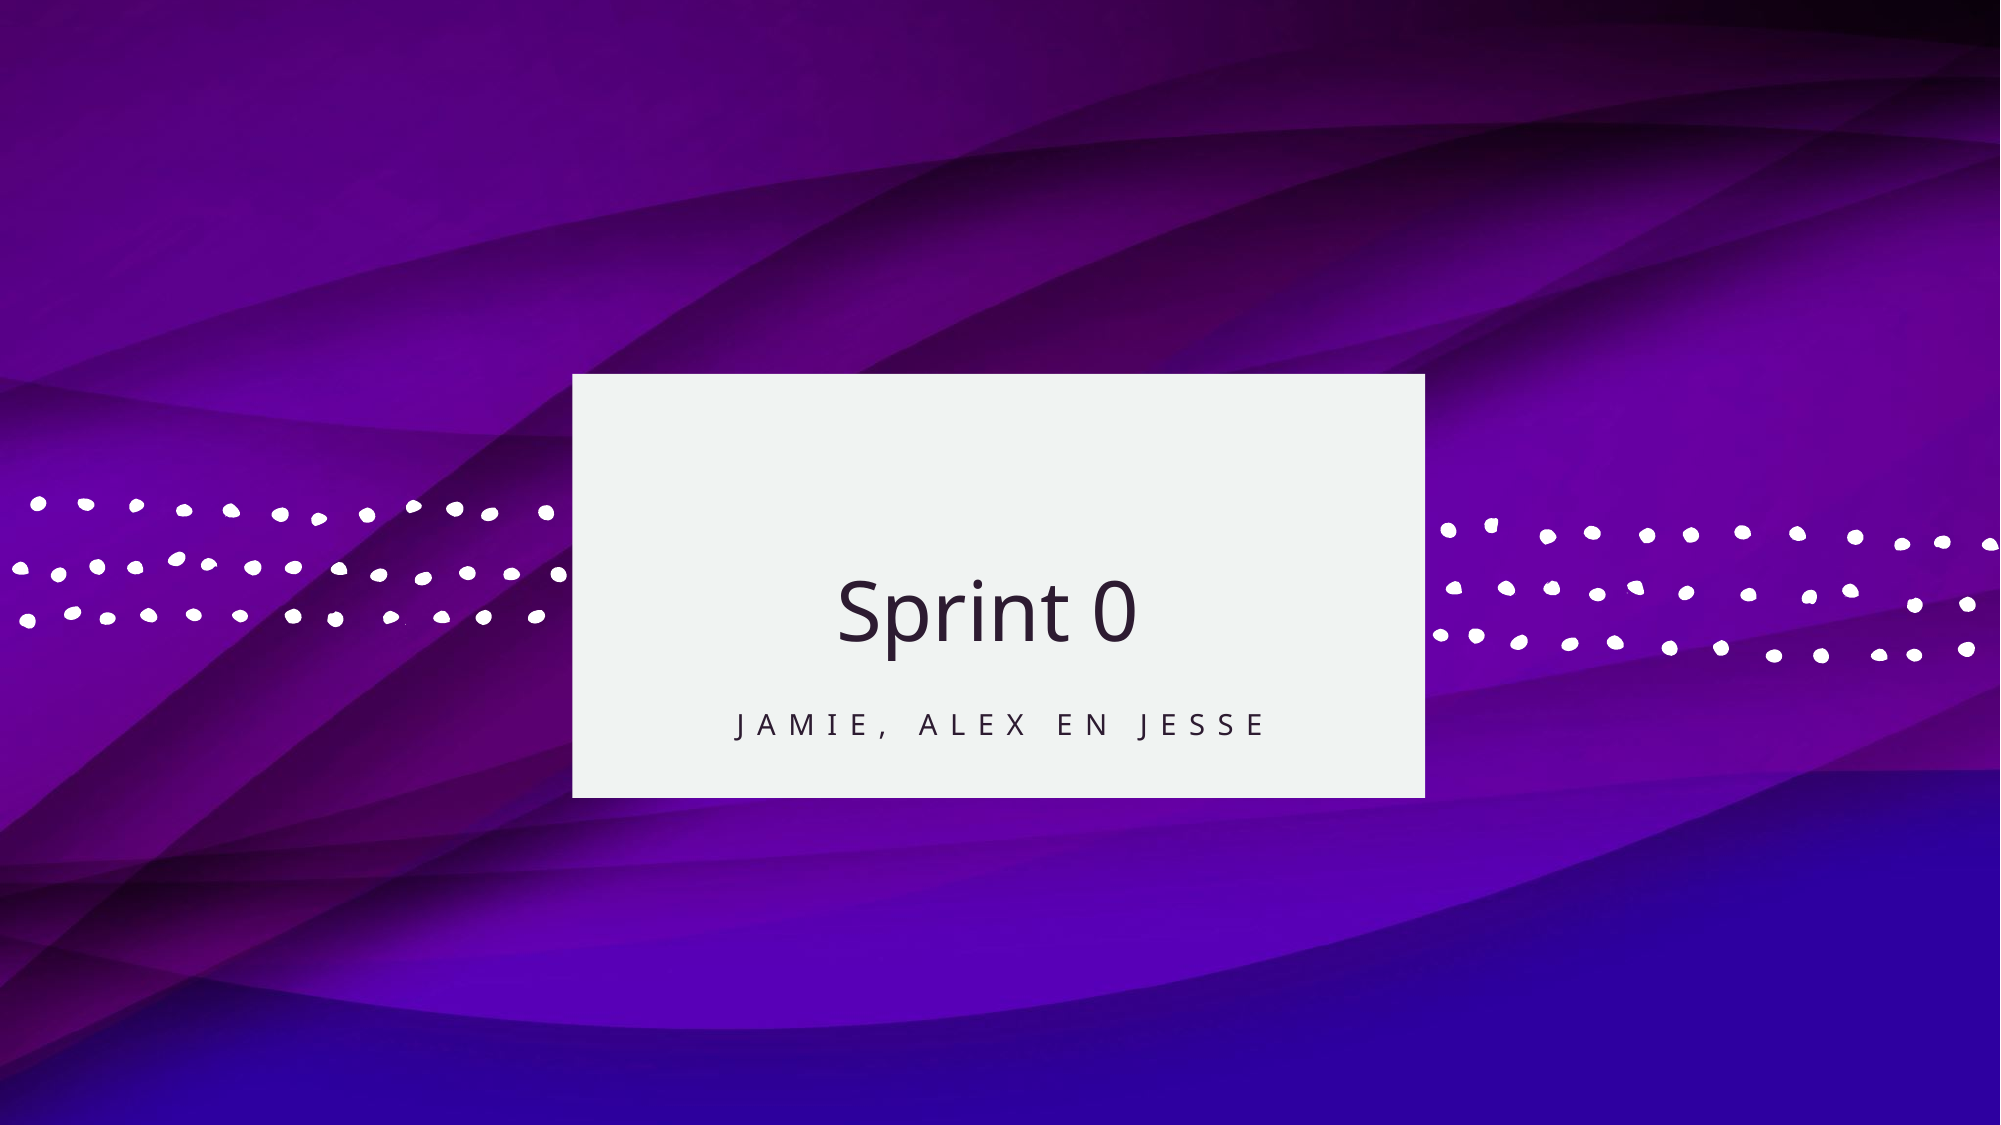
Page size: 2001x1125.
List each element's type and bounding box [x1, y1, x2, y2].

picture [0, 0, 2000, 1125]
text_box [3, 495, 1999, 666]
